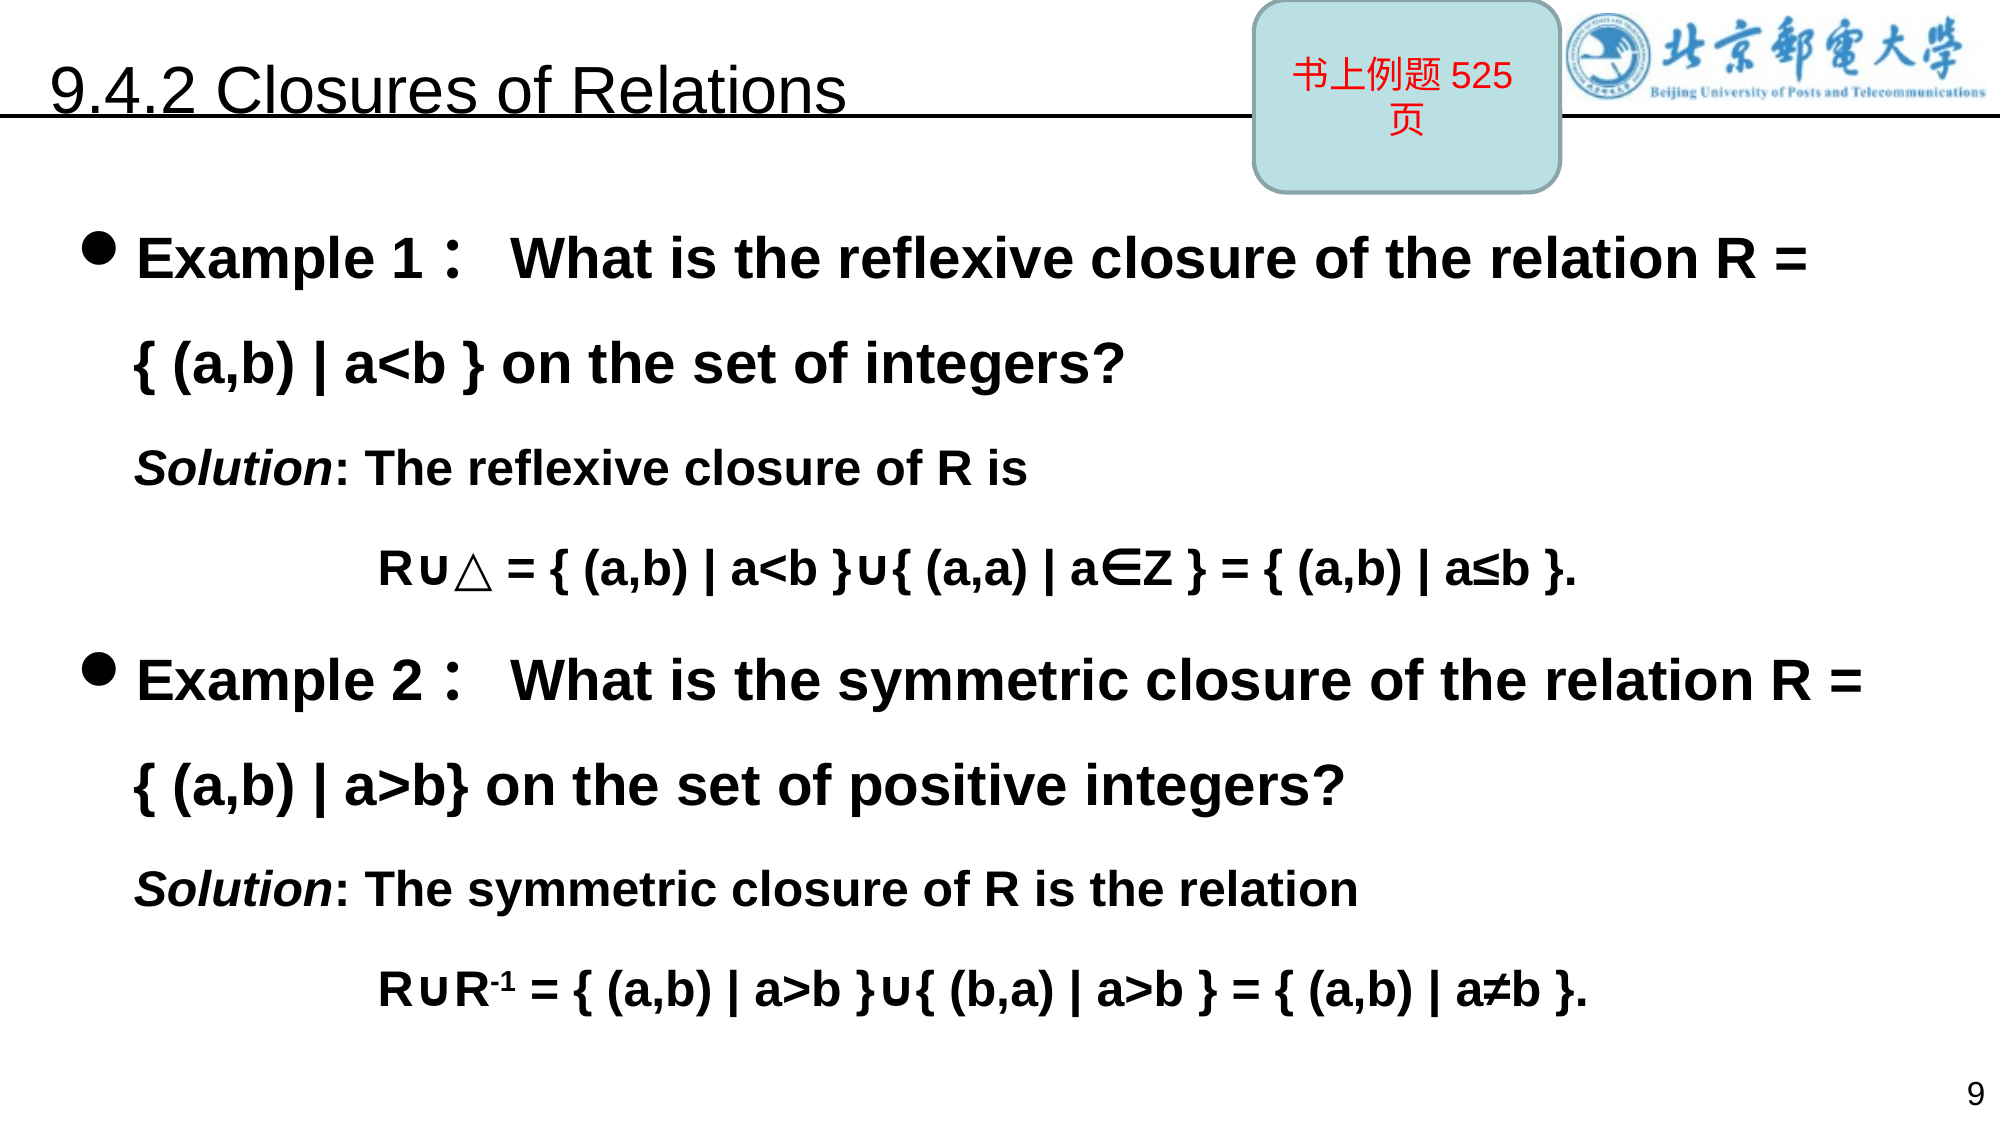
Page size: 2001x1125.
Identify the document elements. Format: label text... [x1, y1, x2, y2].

text_box 9.4.2 Closures of Relations [34, 0, 1271, 135]
text_box Example 1：What is the reflexive closure of the relation R = { (a,b) | a<b } on the set of integers? Solution: The reflexive closure of R is R∪△ = { (a,b) | a<b }∪{ (a,a) | a∈Z } = { (a,b) | a≤b }. Example 2：What is the symmetric closure of the relation R = { (a,b) | a>b} on the set of positive integers? Solution: The symmetric closure of R is the relation R∪R-1 = { (a,b) | a>b }∪{ (b,a) | a>b } = { (a,b) | a≠b }. [62, 177, 1938, 1100]
picture [1849, 13, 1988, 101]
text_box 书上例题525页 [1251, 0, 1563, 195]
text_box 9.4.2 Closures of Relations [1543, 0, 1849, 135]
